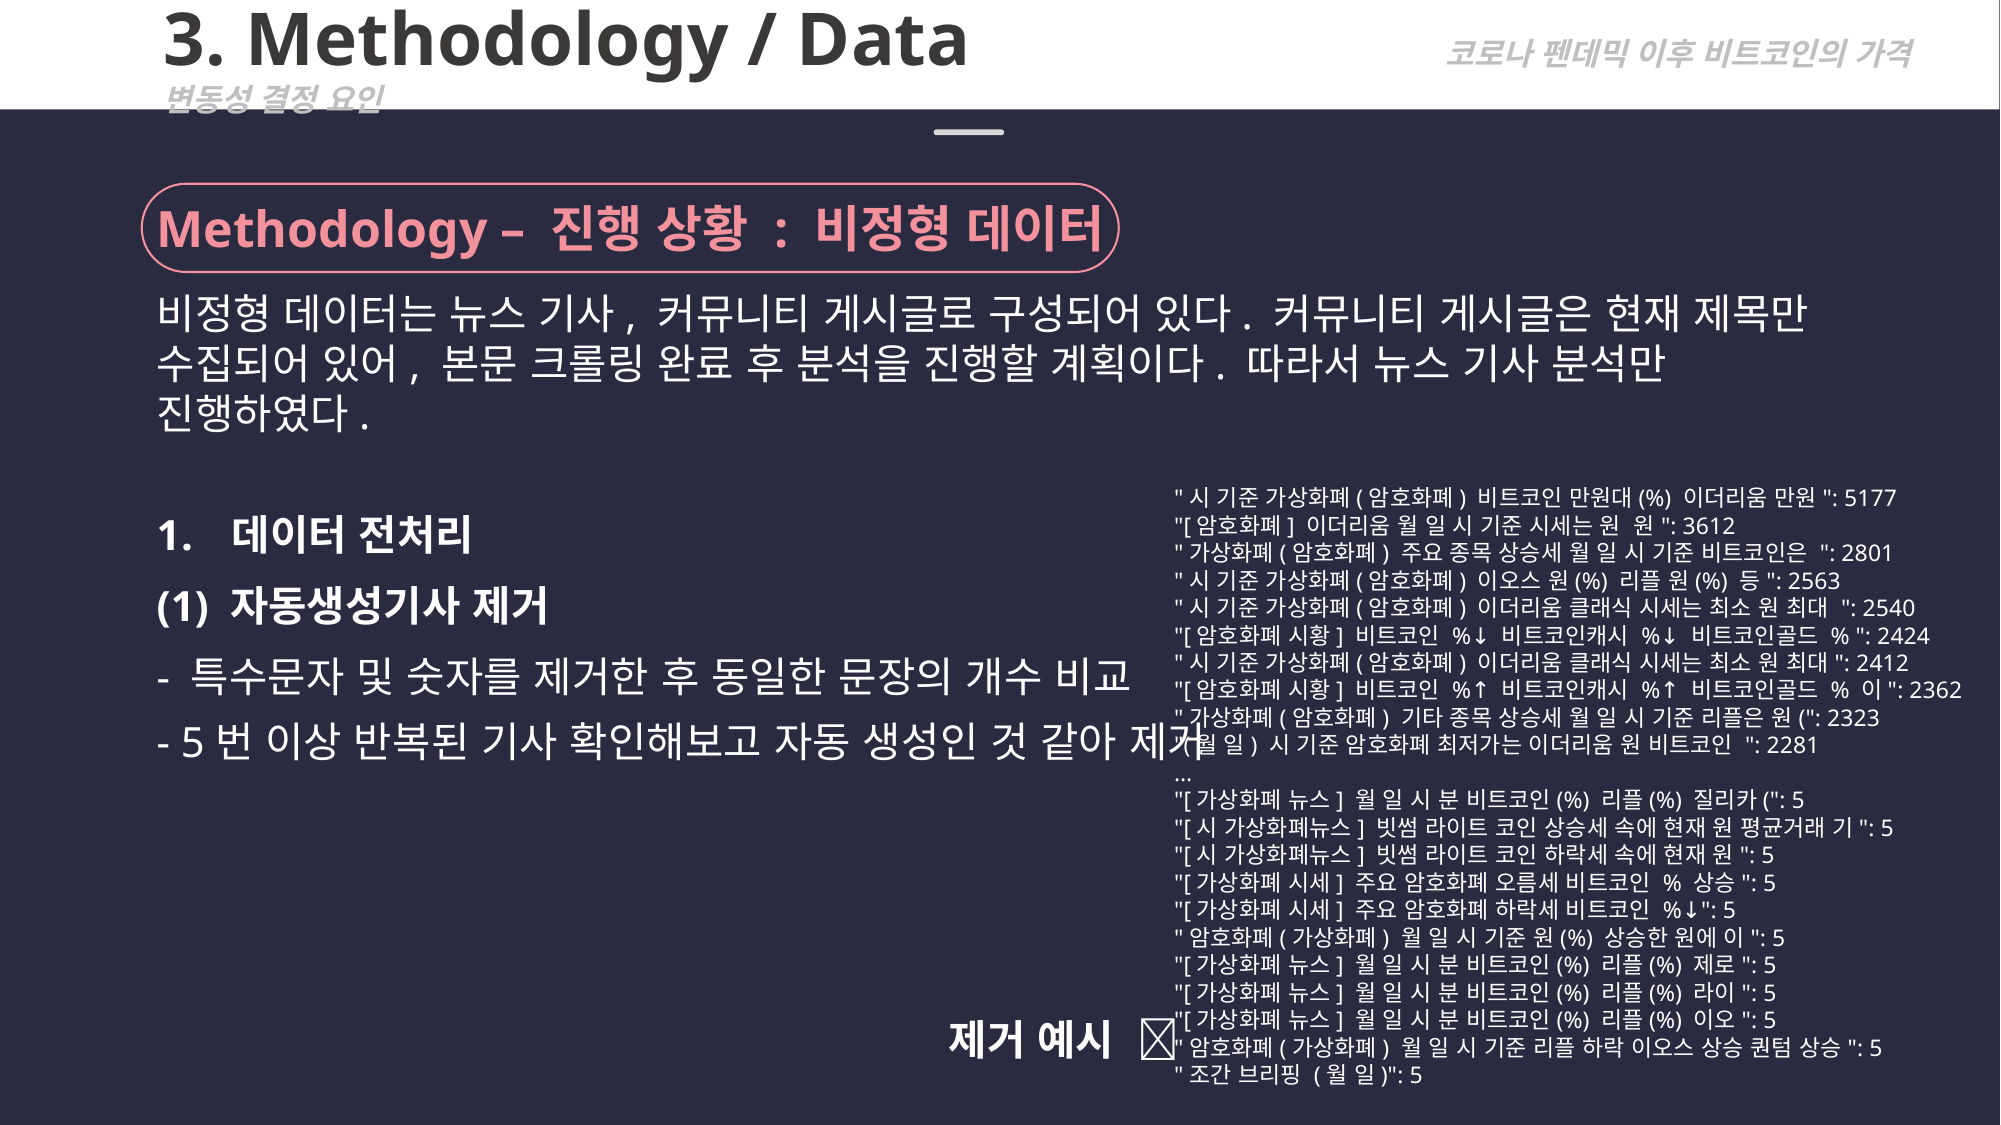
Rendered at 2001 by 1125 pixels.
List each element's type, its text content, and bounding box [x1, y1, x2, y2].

text_box 비정형 데이터는 뉴스 기사, 커뮤니티 게시글로 구성되어 있다. 커뮤니티 게시글은 현재 제목만 수집되어 있어, 본문 크롤링 완료 후 분석을 진행할 계획이다. 따라서 뉴스 기사 분석만 진행하였다. 데이터 전처리 (1) 자동생성기사 제거 - 특수문자 및 숫자를 제거한 후 동일한 문장의 개수 비교 - 5번 이상 반복된 기사 확인해보고 자동 생성인 것 같아 제거 [141, 261, 1867, 996]
text_box "시 기준 가상화폐(암호화폐) 비트코인 만원대(%) 이더리움 만원": 5177 "[암호화폐] 이더리움 월 일 시 기준 시세는 원 원": 3612 "가상화폐(암호화폐) 주요 종목 상승세 월 일 시 기준 비트코인은 ": 2801 "시 기준 가상화폐(암호화폐) 이오스 원(%) 리플 원(%) 등": 2563 "시 기준 가상화폐(암호화폐) 이더리움 클래식 시세는 최소 원 최대 ": 2540 "[암호화폐 시황] 비트코인 %↓ 비트코인캐시 %↓ 비트코인골드 % ": 2424 "시 기준 가상화폐(암호화폐) 이더리움 클래식 시세는 최소 원 최대": 2412 "[암호화폐 시황] 비트코인 %↑ 비트코인캐시 %↑ 비트코인골드 % 이": 2362 "가상화폐(암호화폐) 기타 종목 상승세 월 일 시 기준 리플은 원(": 2323 "(월 일) 시 기준 암호화폐 최저가는 이더리움 원 비트코인 ": 2281 … "[가상화폐 뉴스] 월 일 시 분 비트코인(%) 리플(%) 질리카(": 5 "[시 가상화폐뉴스] 빗썸 라이트 코인 상승세 속에 현재 원 평균거래 기": 5 "[시 가상화폐뉴스] 빗썸 라이트 코인 하락세 속에 현재 원": 5 "[가상화폐 시세] 주요 암호화폐 오름세 비트코인 % 상승": 5 "[가상화폐 시세] 주요 암호화폐 하락세 비트코인 %↓": 5 "암호화폐(가상화폐) 월 일 시 기준 원(%) 상승한 원에 이": 5 "[가상화폐 뉴스] 월 일 시 분 비트코인(%) 리플(%) 제로": 5 "[가상화폐 뉴스] 월 일 시 분 비트코인(%) 리플(%) 라이": 5 "[가상화폐 뉴스] 월 일 시 분 비트코인(%) 리플(%) 이오": 5 "암호화폐(가상화폐) 월 일 시 기준 리플 하락 이오스 상승 퀀텀 상승": 5 "조간 브리핑 (월 일)": 5 [1159, 476, 1978, 1088]
text_box 제거 예시  [933, 931, 1269, 1125]
text_box 3. Methodology / Data 코로나 펜데믹 이후 비트코인의 가격 변동성 결정 요인 [0, 0, 2000, 111]
text_box Methodology – 진행 상황 : 비정형 데이터 [140, 182, 1120, 261]
text_box [932, 128, 1006, 137]
